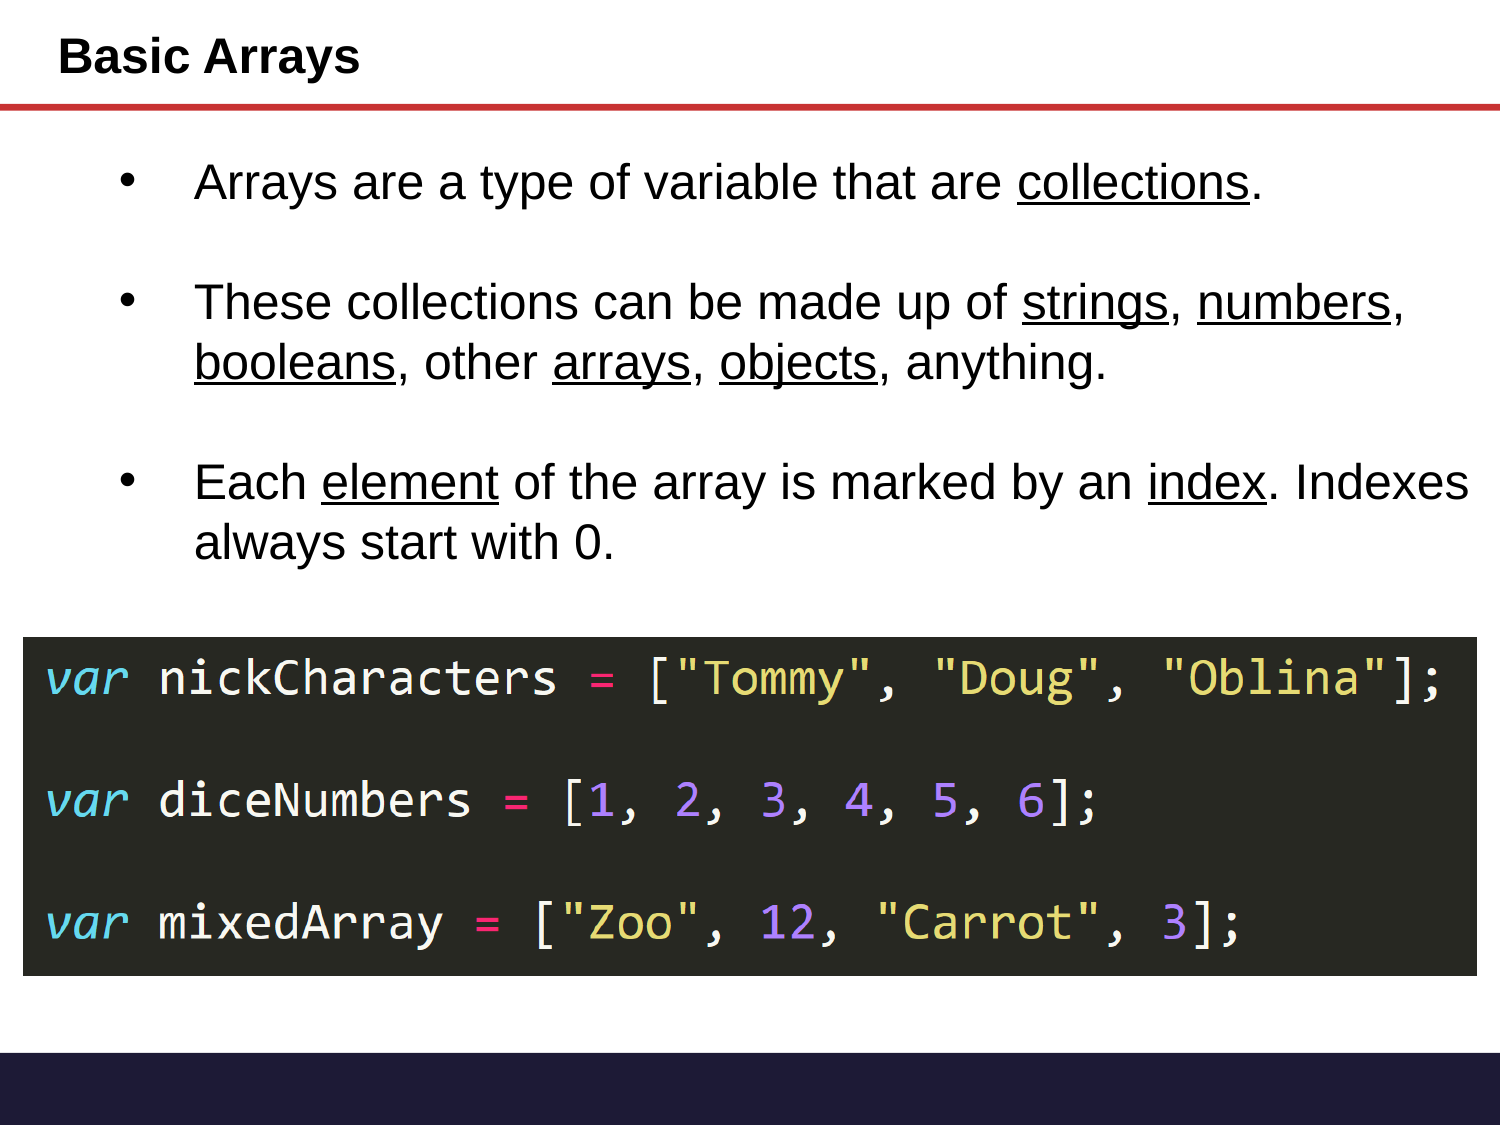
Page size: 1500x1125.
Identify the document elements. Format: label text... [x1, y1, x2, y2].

picture [23, 637, 1477, 977]
text_box Arrays are a type of variable that are collections. These collections can be made up of strings, numbers, booleans, other arrays, objects, anything. Each element of the array is marked by an index. Indexes always start with 0. [73, 142, 1482, 637]
text_box Basic Arrays [49, 16, 948, 91]
